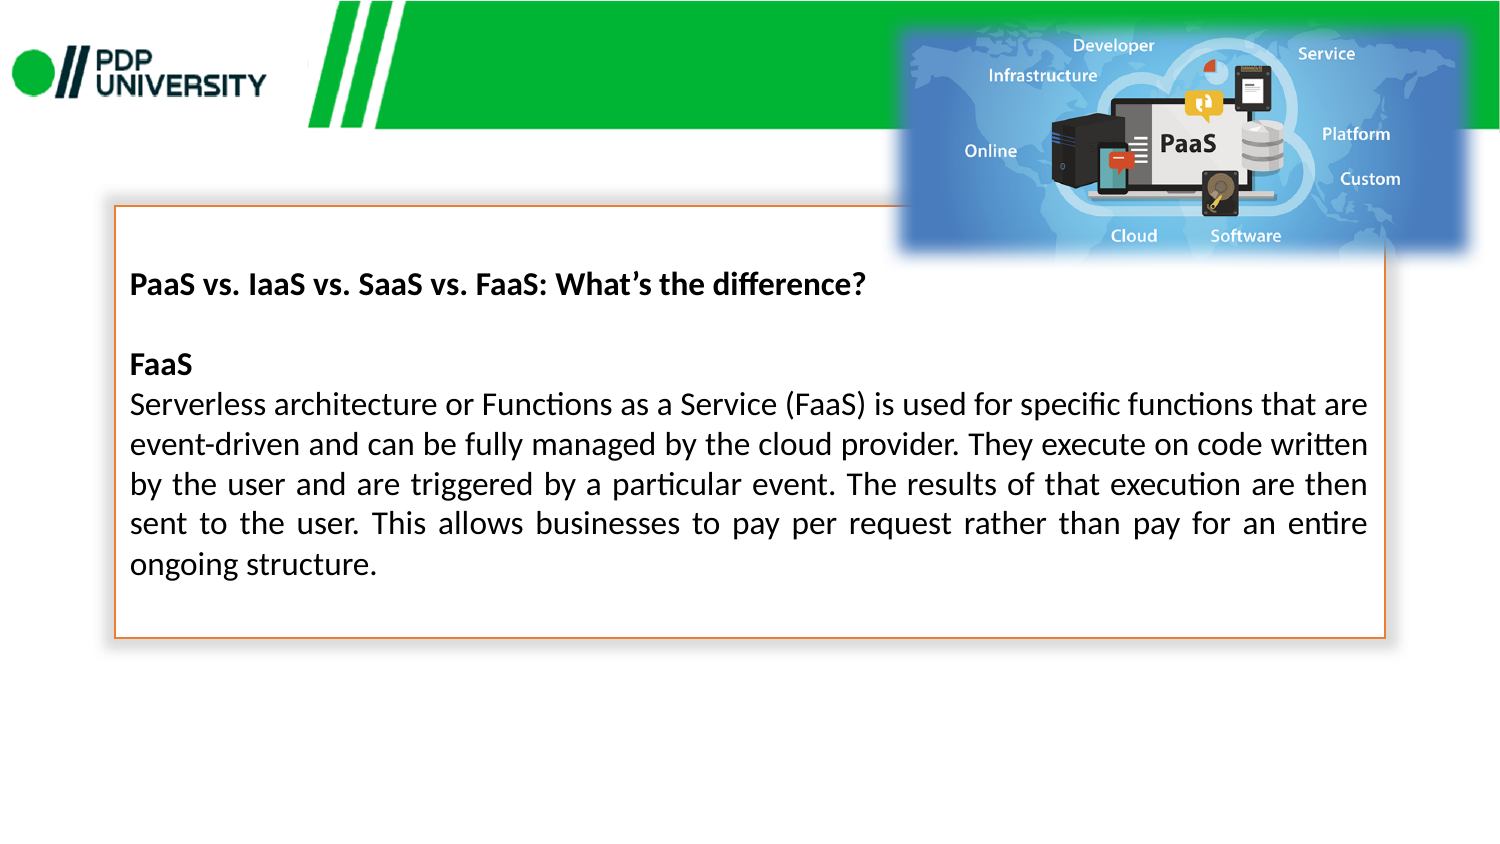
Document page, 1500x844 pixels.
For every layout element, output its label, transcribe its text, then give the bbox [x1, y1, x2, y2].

text_box PaaS vs. IaaS vs. SaaS vs. FaaS: What’s the difference? FaaS Serverless architecture or Functions as a Service (FaaS) is used for specific functions that are event-driven and can be fully managed by the cloud provider. They execute on code written by the user and are triggered by a particular event. The results of that execution are then sent to the user. This allows businesses to pay per request rather than pay for an entire ongoing structure. [114, 205, 1386, 639]
picture [0, 0, 1500, 270]
